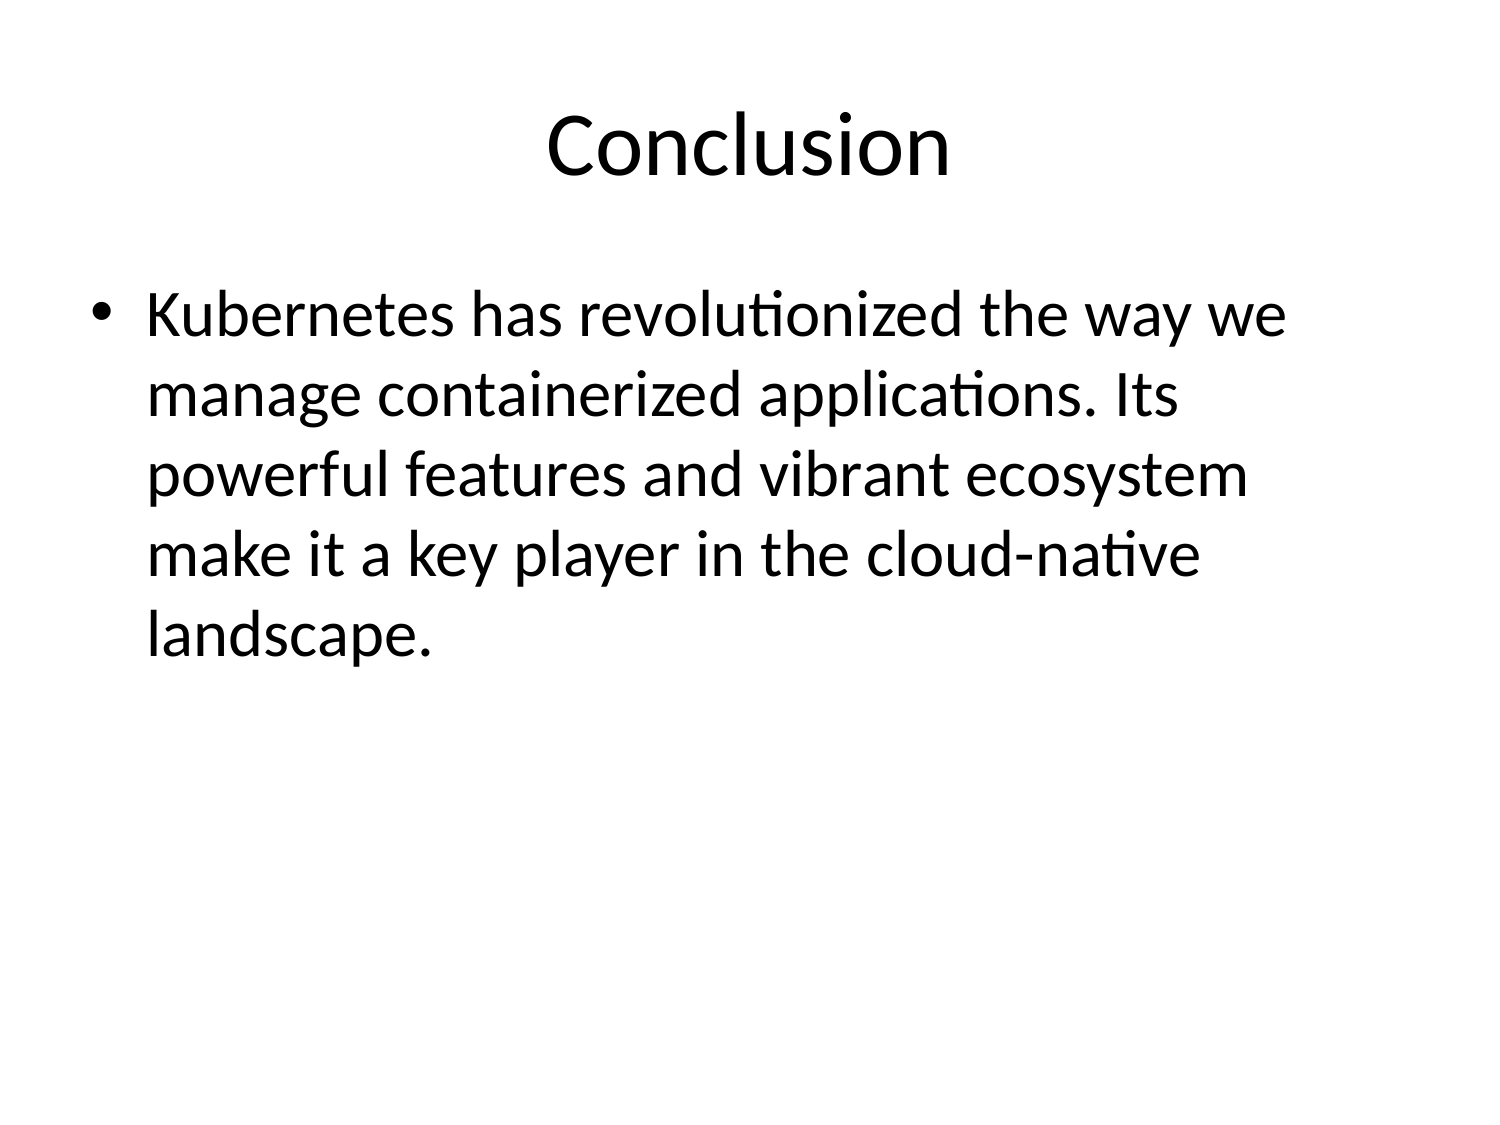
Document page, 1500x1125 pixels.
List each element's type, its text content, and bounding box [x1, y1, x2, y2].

list Kubernetes has revolutionized the way we manage containerized applications. Its powerful features and vibrant ecosystem make it a key player in the cloud-native landscape. [75, 262, 1425, 1005]
title Conclusion [75, 45, 1425, 233]
